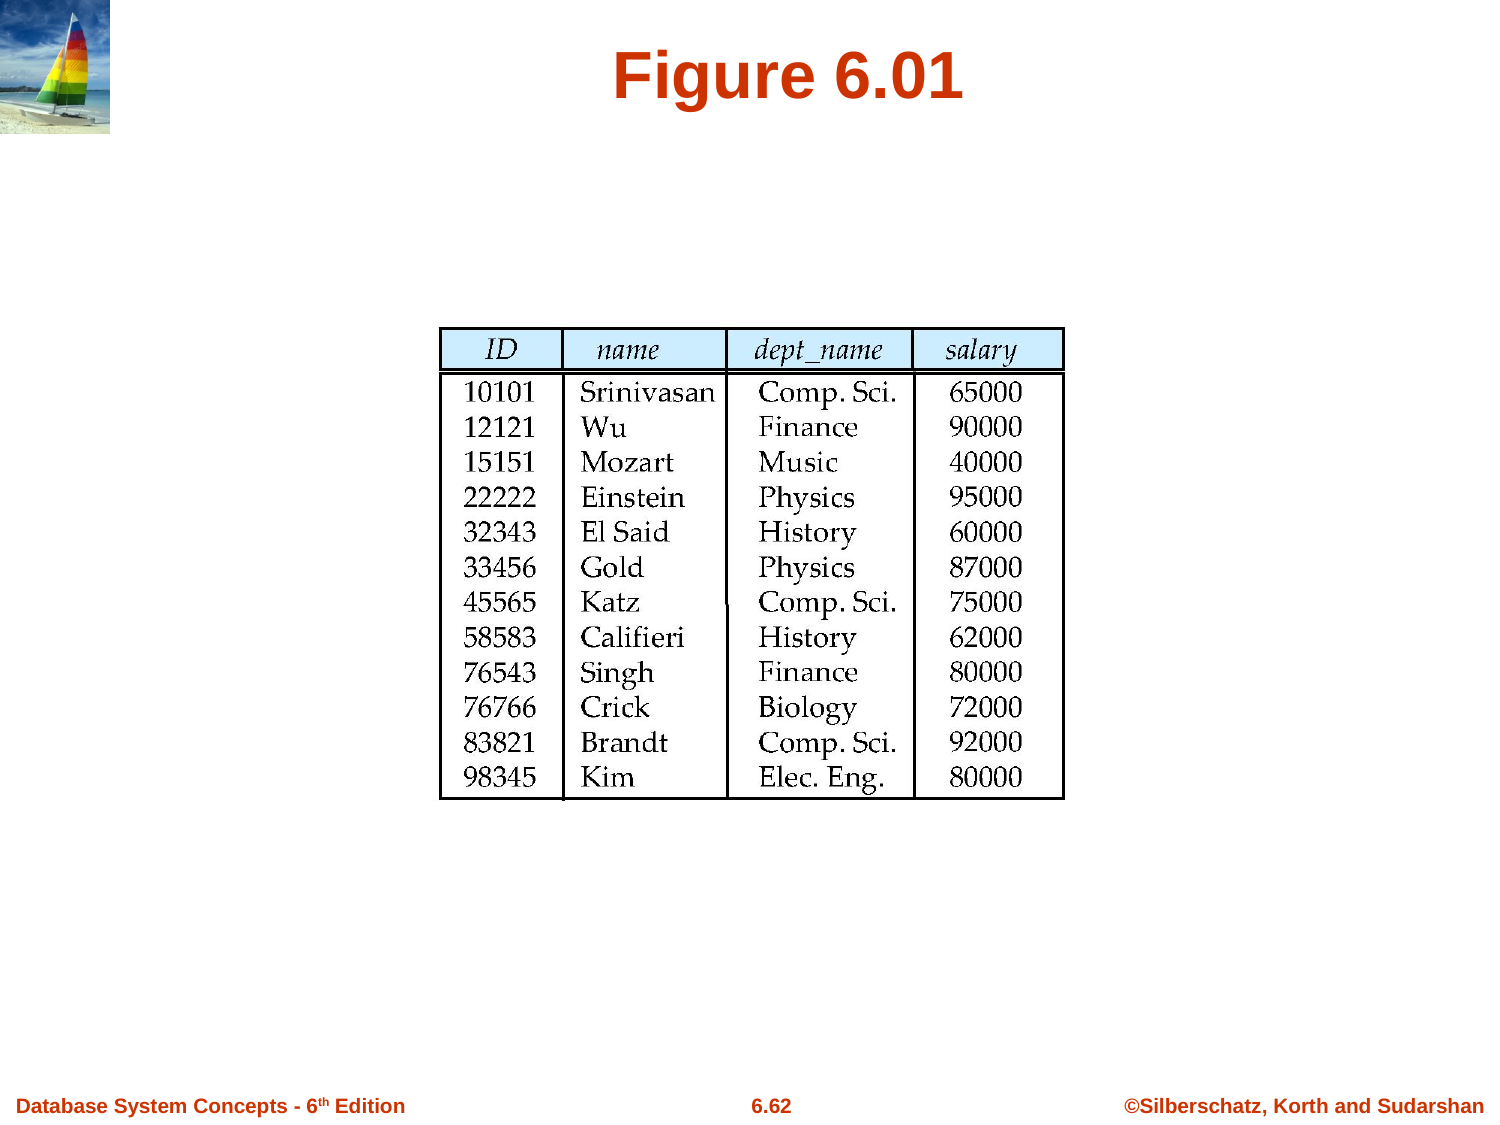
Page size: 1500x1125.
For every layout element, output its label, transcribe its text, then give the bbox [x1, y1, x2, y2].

title Figure 6.01 [125, 18, 1452, 120]
picture [0, 0, 110, 134]
picture [432, 323, 1068, 802]
